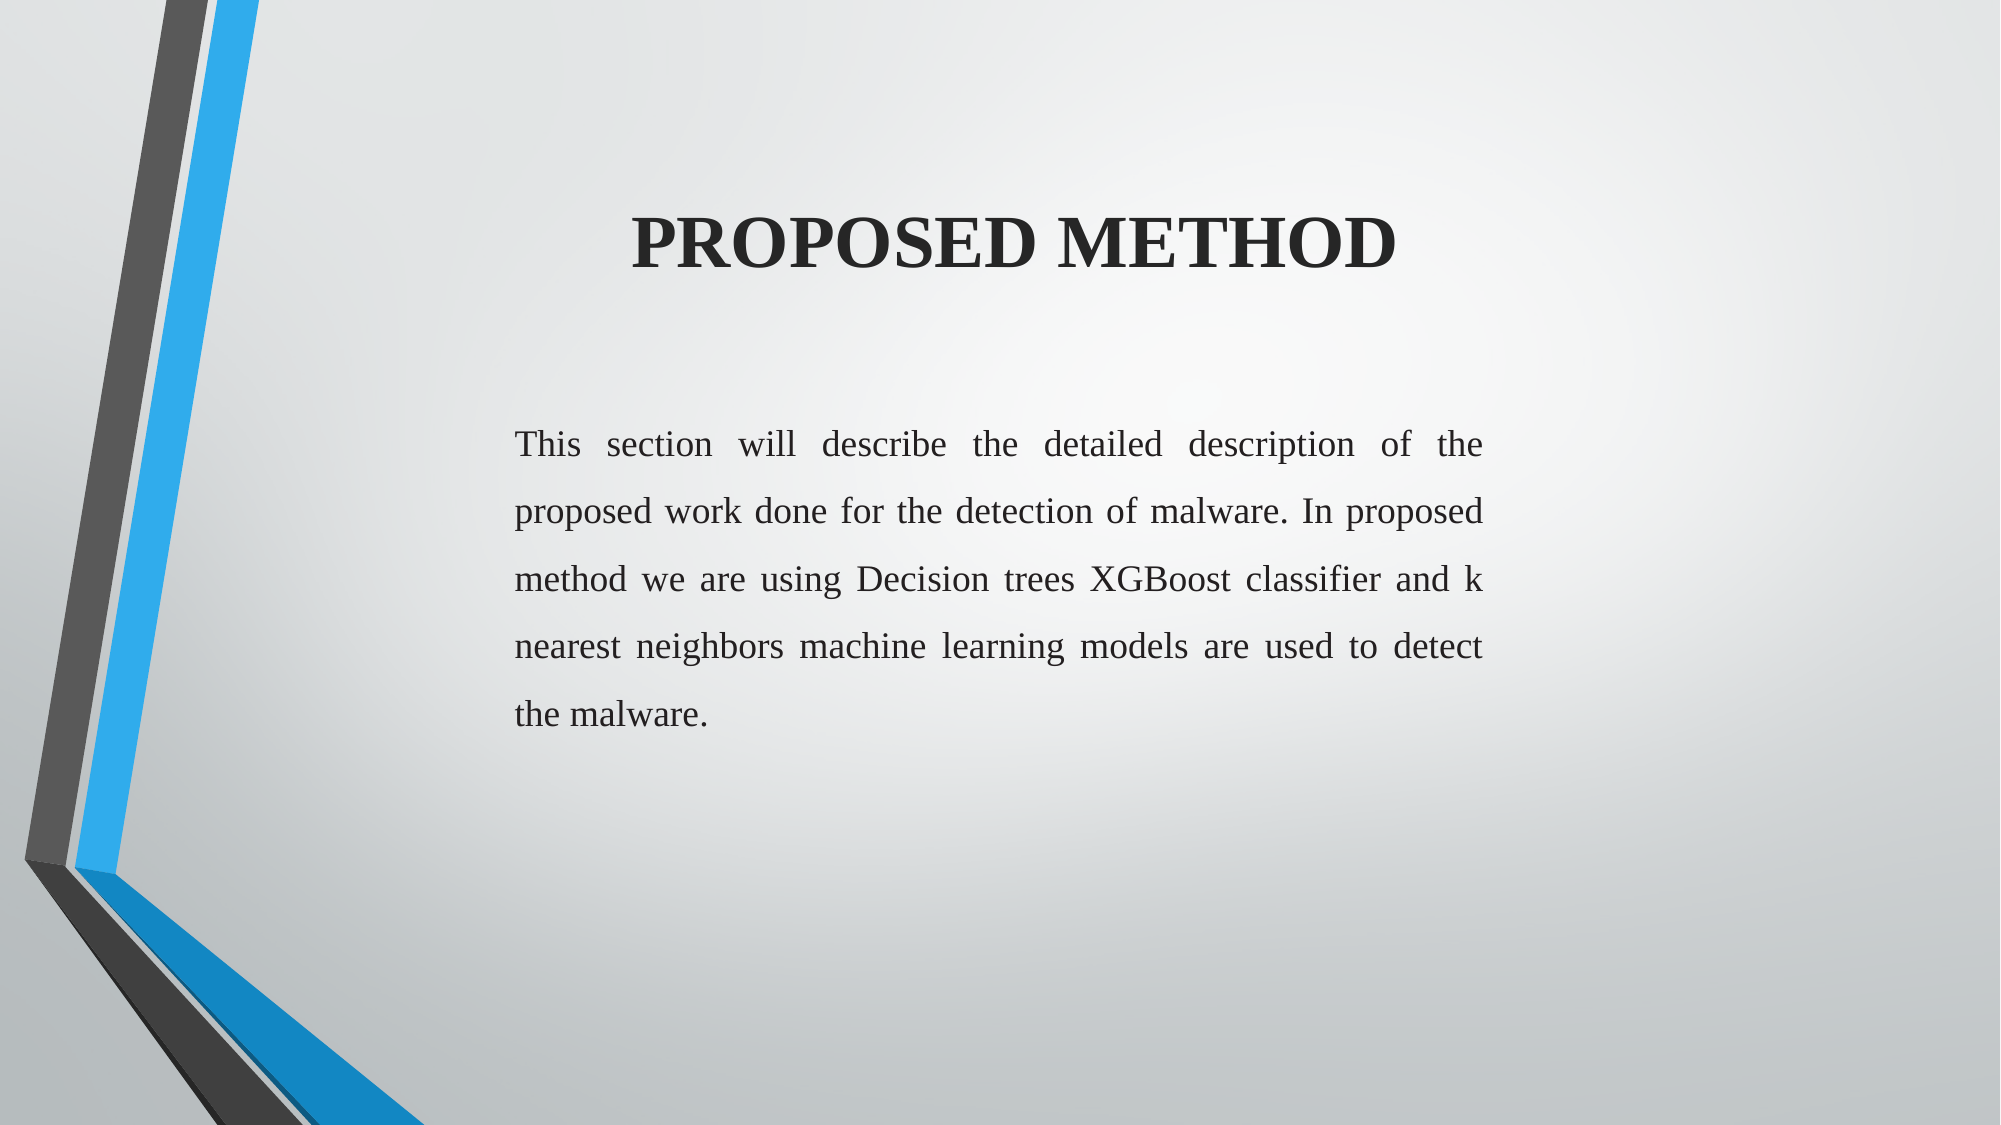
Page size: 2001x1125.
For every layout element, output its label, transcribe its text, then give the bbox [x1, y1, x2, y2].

text_box This section will describe the detailed description of the proposed work done for the detection of malware. In proposed method we are using Decision trees XGBoost classifier and k nearest neighbors machine learning models are used to detect the malware. [499, 388, 1500, 742]
text_box PROPOSED METHOD [188, 185, 1599, 321]
